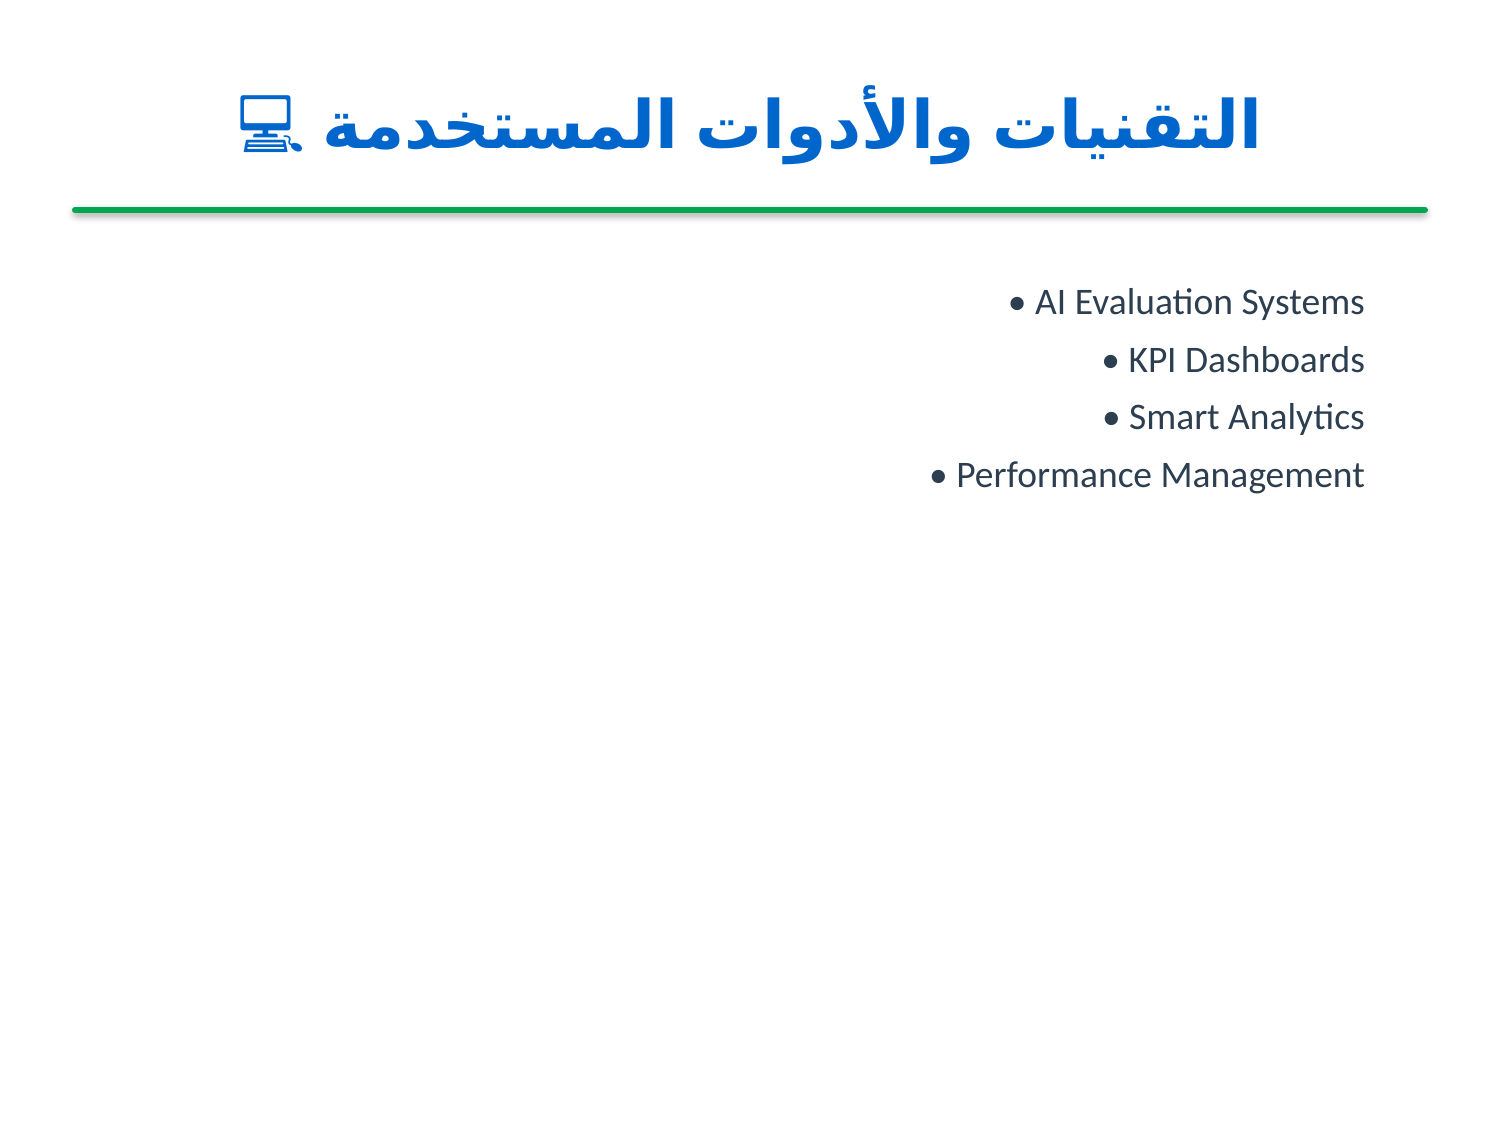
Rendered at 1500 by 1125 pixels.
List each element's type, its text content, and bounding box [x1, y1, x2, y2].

text_box 💻 التقنيات والأدوات المستخدمة [221, 74, 1278, 170]
text_box • AI Evaluation Systems • KPI Dashboards • Smart Analytics • Performance Management [119, 269, 1380, 503]
